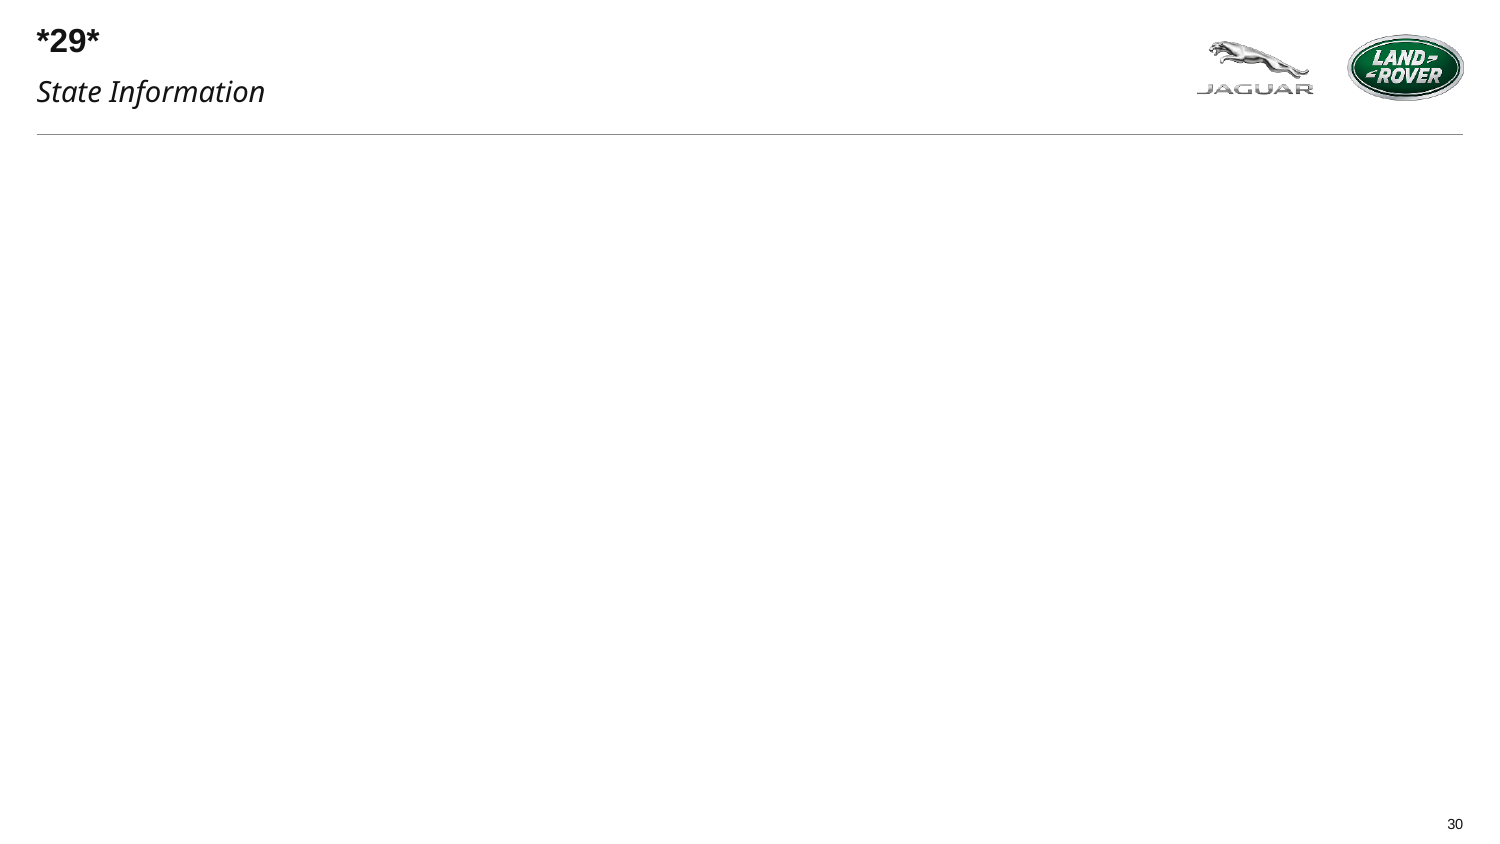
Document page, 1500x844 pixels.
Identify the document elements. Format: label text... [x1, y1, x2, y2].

picture [1197, 34, 1464, 101]
text_box State Information [36, 73, 1168, 128]
slide_number 30 [1344, 767, 1464, 833]
title *29* [36, 19, 1125, 73]
